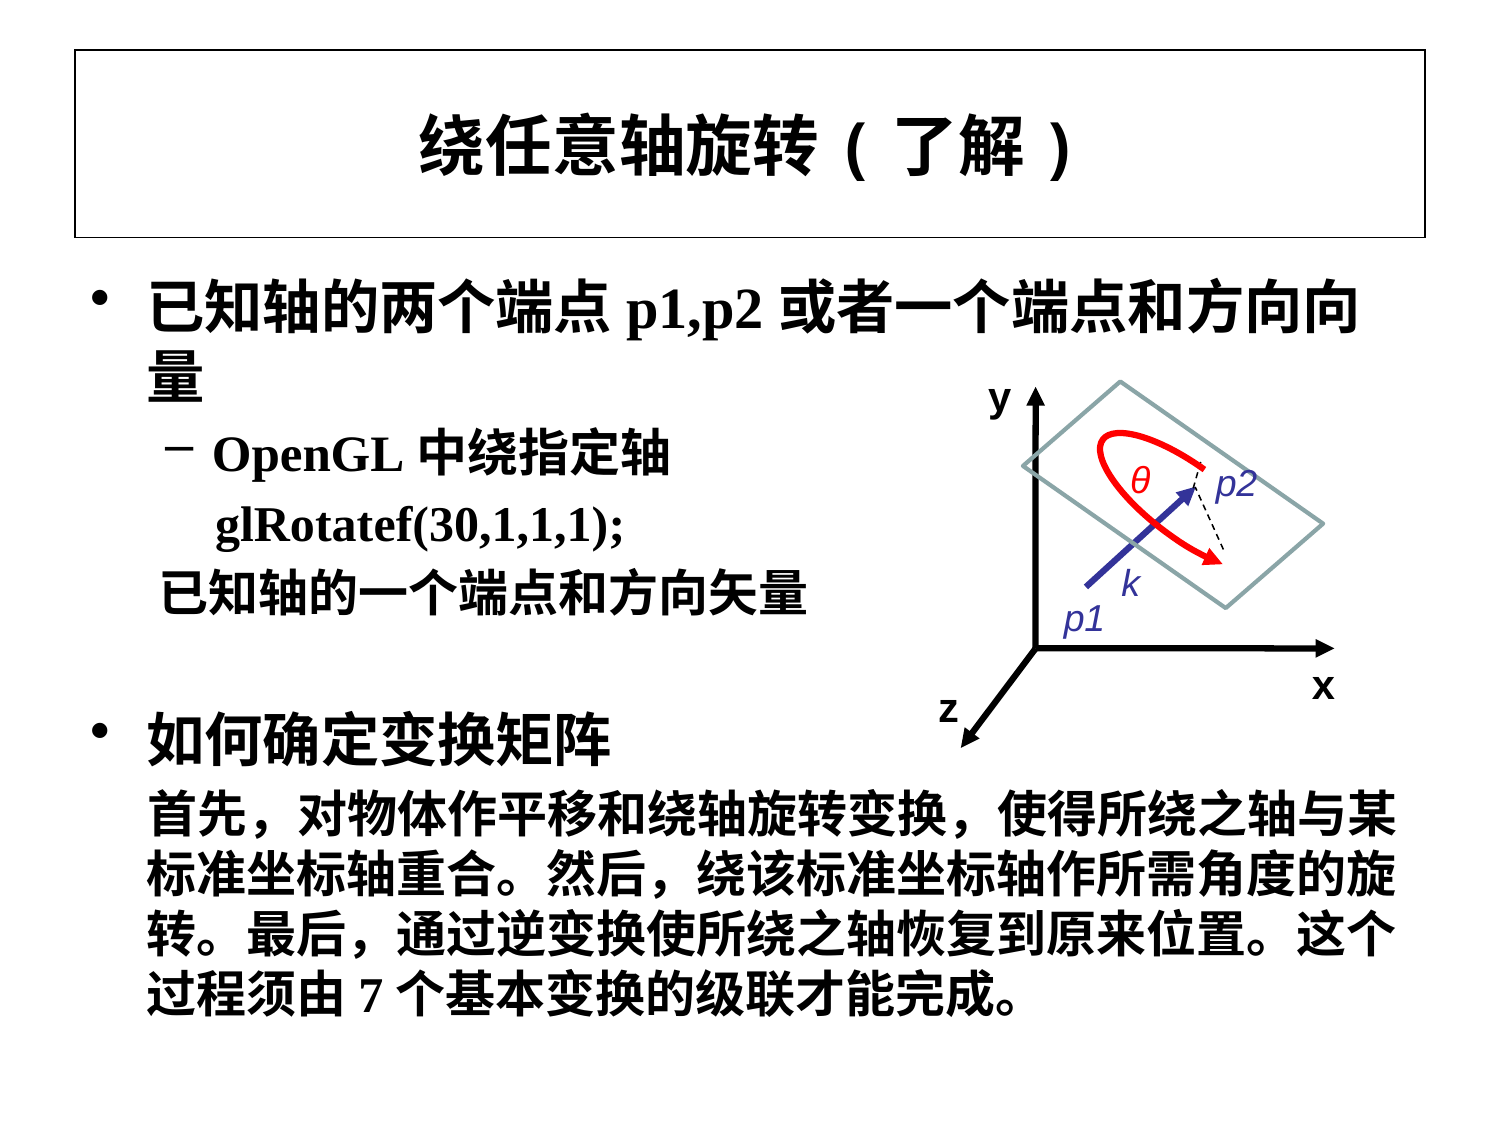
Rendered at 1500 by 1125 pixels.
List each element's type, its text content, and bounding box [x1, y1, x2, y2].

list 已知轴的两个端点p1,p2或者一个端点和方向向量 OpenGL中绕指定轴 glRotatef(30,1,1,1); 已知轴的一个端点和方向矢量 如何确定变换矩阵 首先，对物体作平移和绕轴旋转变换，使得所绕之轴与某标准坐标轴重合。然后，绕该标准坐标轴作所需角度的旋转。最后，通过逆变换使所绕之轴恢复到原来位置。这个过程须由7个基本变换的级联才能完成。 [74, 262, 1426, 1006]
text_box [923, 361, 1348, 749]
title 绕任意轴旋转(了解) [74, 49, 1426, 238]
